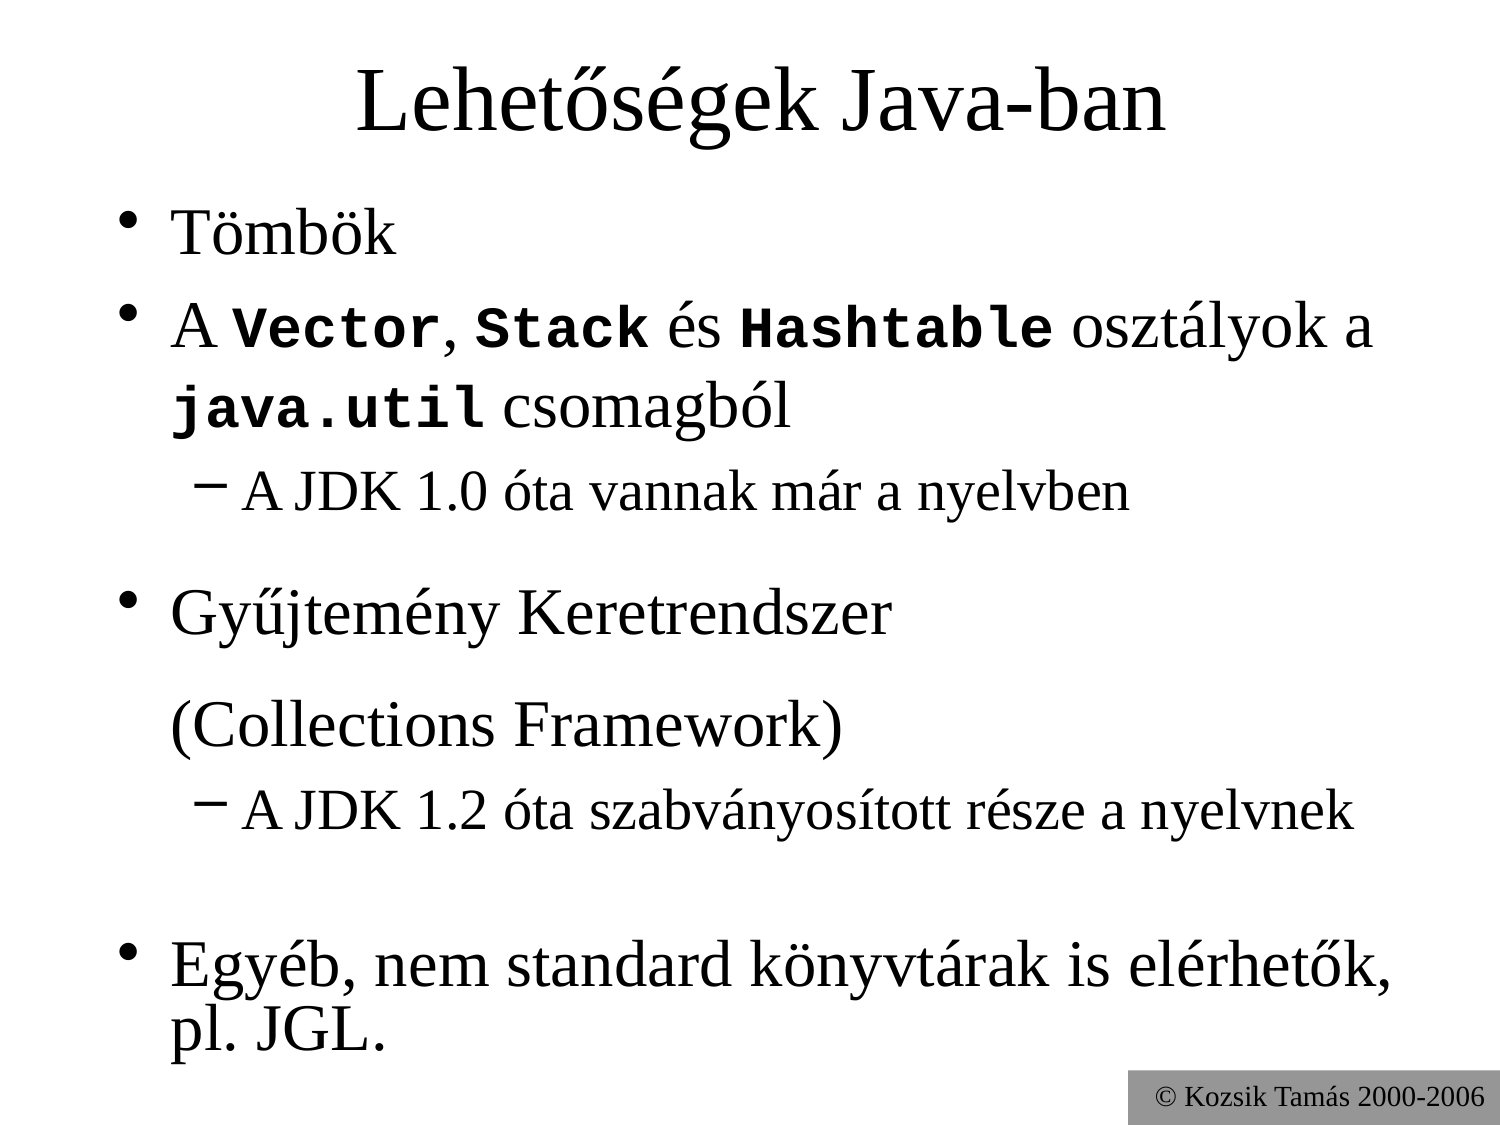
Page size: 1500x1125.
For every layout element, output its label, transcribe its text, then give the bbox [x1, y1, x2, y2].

list Tömbök A Vector, Stack és Hashtable osztályok a java.util csomagból A JDK 1.0 óta vannak már a nyelvben Gyűjtemény Keretrendszer (Collections Framework) A JDK 1.2 óta szabványosított része a nyelvnek Egyéb, nem standard könyvtárak is elérhetők, pl. JGL. [99, 187, 1438, 1088]
title Lehetőségek Java-ban [125, 0, 1400, 187]
